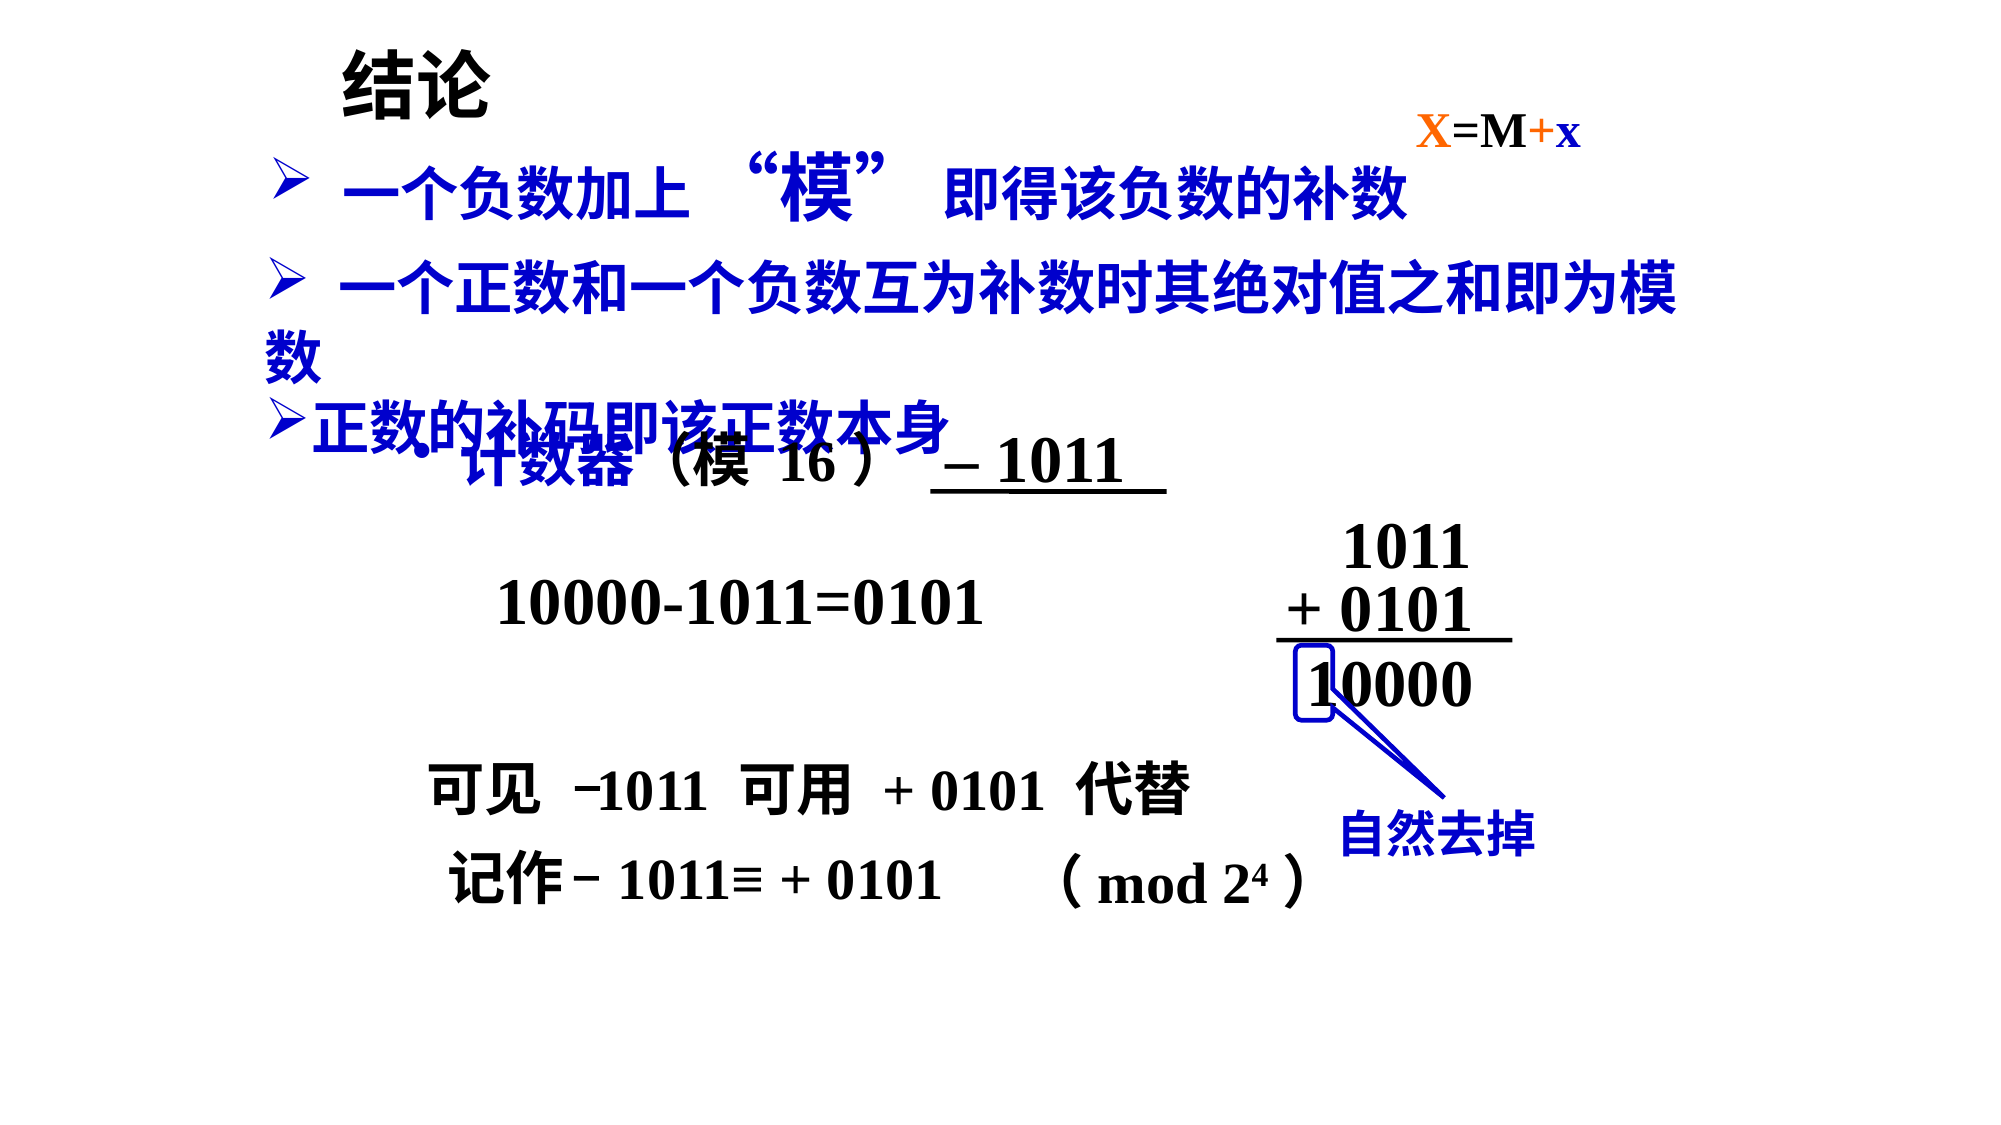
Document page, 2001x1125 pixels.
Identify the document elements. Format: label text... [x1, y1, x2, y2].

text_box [1270, 557, 1513, 653]
text_box 计数器（模 16） [397, 415, 929, 501]
text_box 10000-1011=0101 [480, 550, 1002, 647]
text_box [432, 834, 1707, 924]
text_box 10000 [1291, 653, 1295, 728]
text_box 一个负数加上 “模” 即得该负数的补数 [253, 133, 1424, 238]
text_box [434, 744, 1185, 831]
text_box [1295, 645, 1554, 834]
text_box 一个正数和一个负数互为补数时其绝对值之和即为模数 正数的补码即该正数本身 [249, 243, 1750, 469]
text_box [929, 408, 1167, 504]
text_box 结论 [326, 30, 523, 133]
text_box 1011 [1310, 495, 1487, 557]
text_box X=M+x [1400, 90, 1596, 166]
